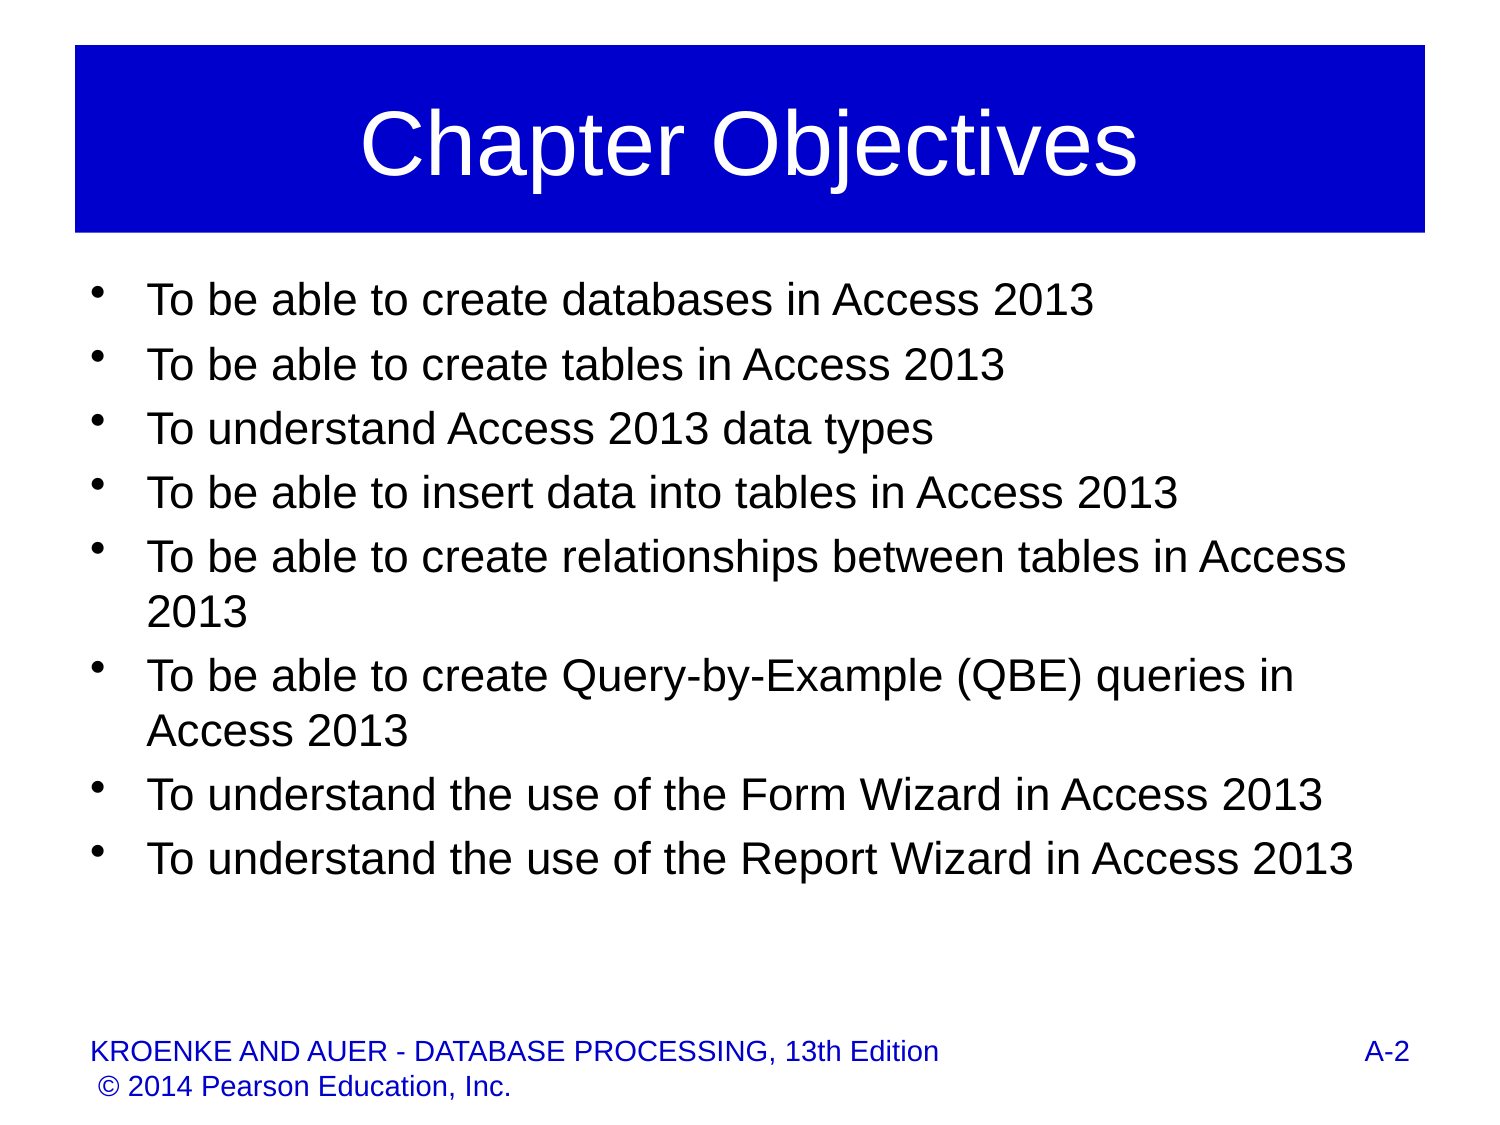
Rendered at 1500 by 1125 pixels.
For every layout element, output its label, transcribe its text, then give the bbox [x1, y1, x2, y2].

list To be able to create databases in Access 2013 To be able to create tables in Access 2013 To understand Access 2013 data types To be able to insert data into tables in Access 2013 To be able to create relationships between tables in Access 2013 To be able to create Query-by-Example (QBE) queries in Access 2013 To understand the use of the Form Wizard in Access 2013 To understand the use of the Report Wizard in Access 2013 [75, 262, 1425, 1005]
title Chapter Objectives [75, 45, 1425, 233]
slide_number A-2 [1074, 1024, 1426, 1103]
footer KROENKE AND AUER - DATABASE PROCESSING, 13th Edition © 2014 Pearson Education, Inc. [74, 1024, 963, 1104]
